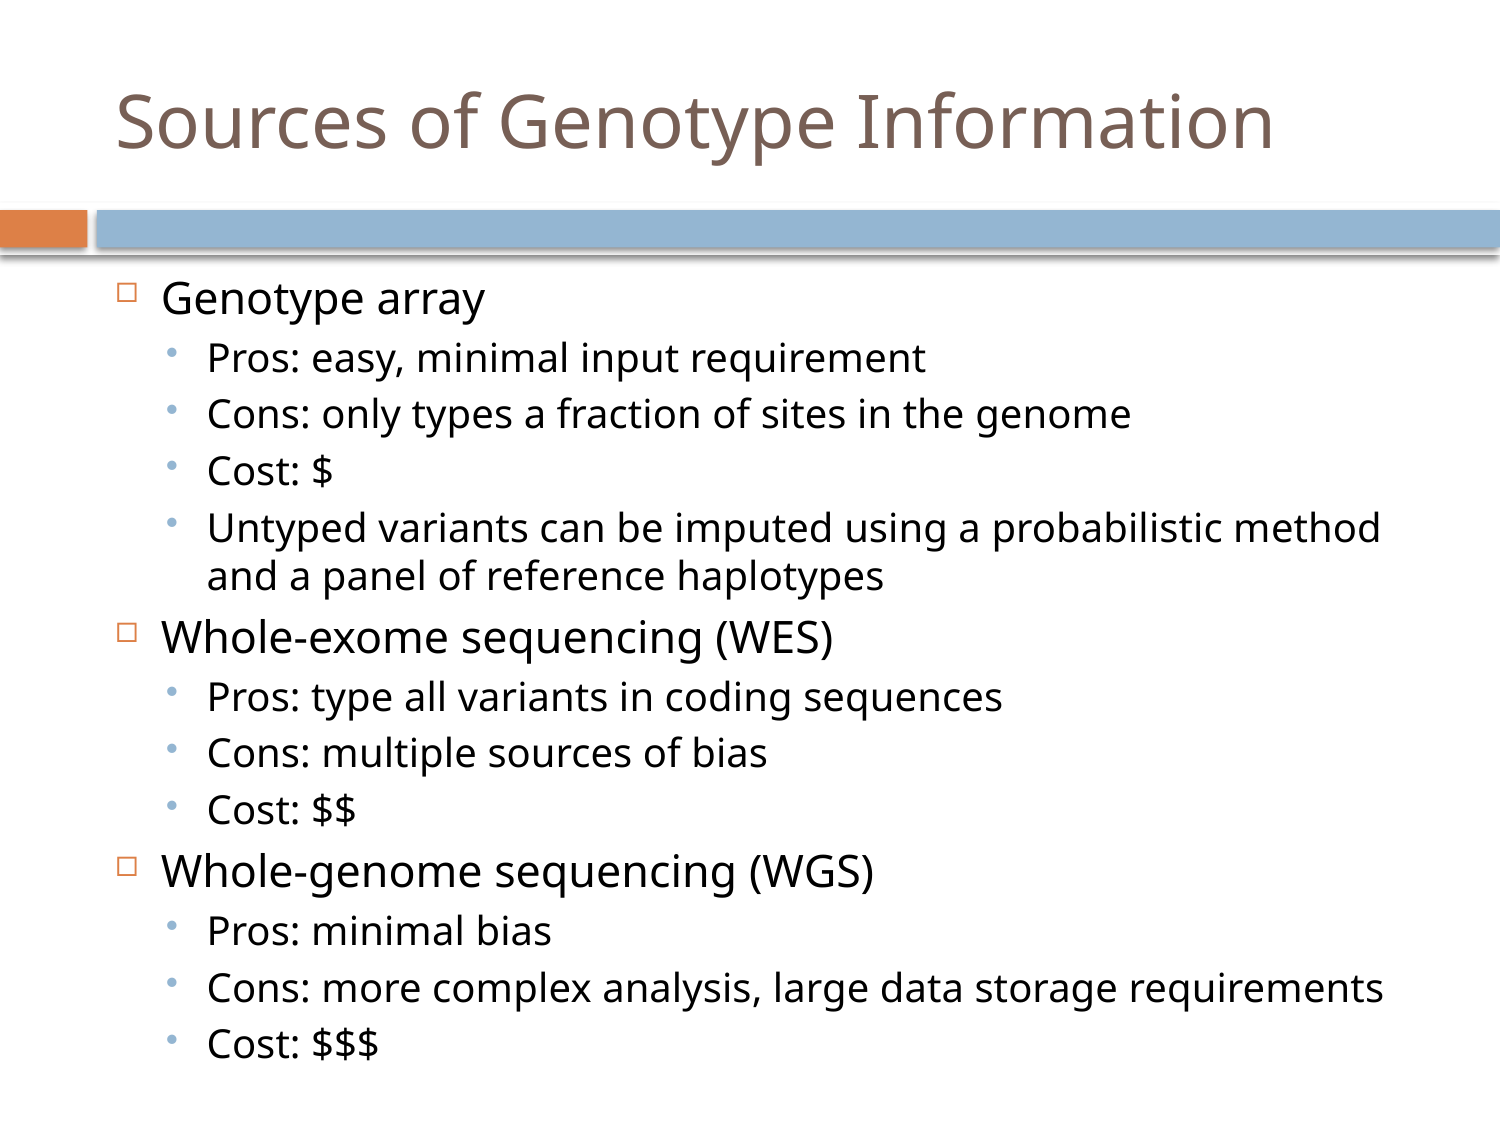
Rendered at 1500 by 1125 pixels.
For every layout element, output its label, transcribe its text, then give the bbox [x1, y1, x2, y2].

title Sources of Genotype Information [100, 37, 1438, 200]
list Genotype array Pros: easy, minimal input requirement Cons: only types a fraction of sites in the genome Cost: $ Untyped variants can be imputed using a probabilistic method and a panel of reference haplotypes Whole-exome sequencing (WES) Pros: type all variants in coding sequences Cons: multiple sources of bias Cost: $$ Whole-genome sequencing (WGS) Pros: minimal bias Cons: more complex analysis, large data storage requirements Cost: $$$ [100, 262, 1438, 1084]
